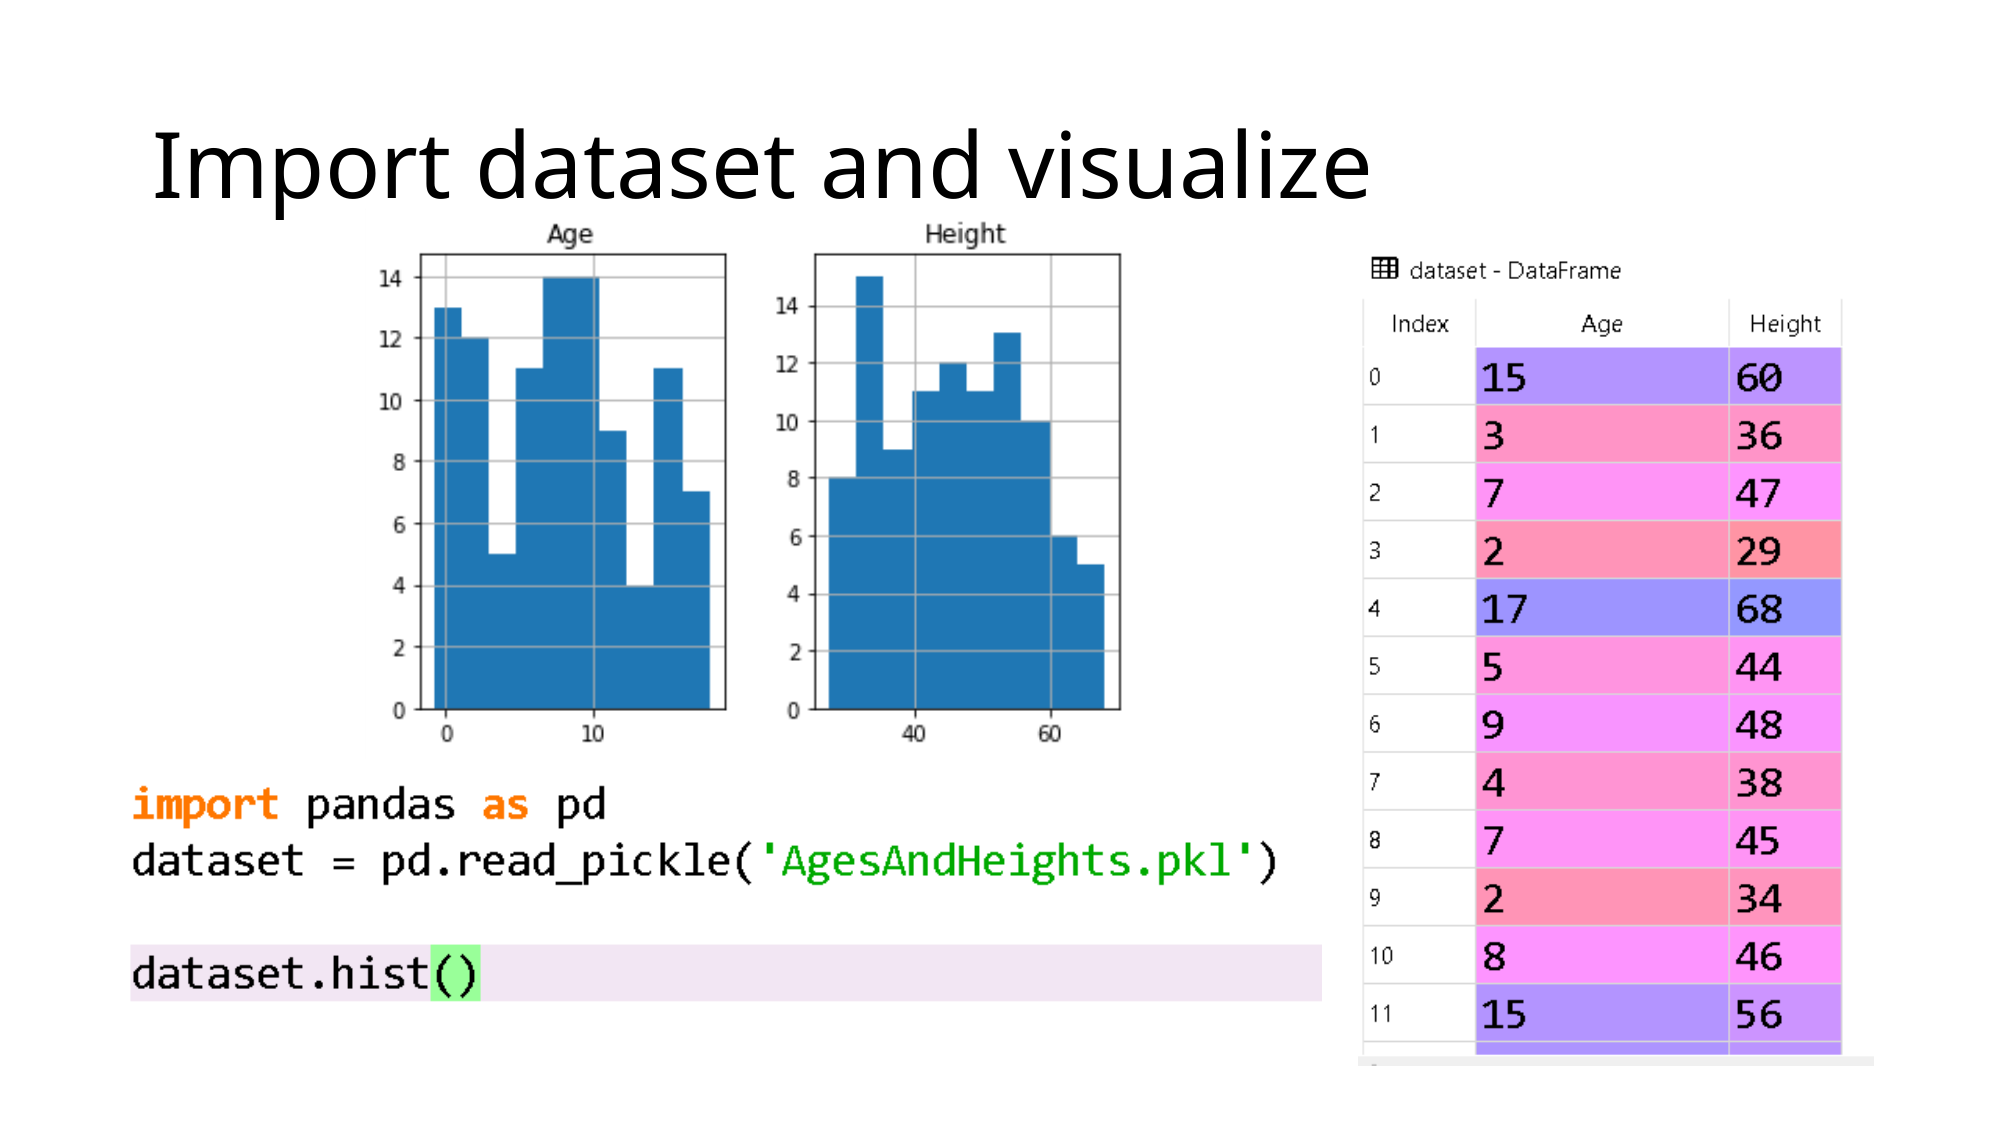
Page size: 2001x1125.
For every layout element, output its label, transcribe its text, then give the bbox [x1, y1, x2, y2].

title Import dataset and visualize [137, 59, 1863, 278]
picture [126, 208, 1322, 1036]
picture [1358, 243, 1874, 1066]
